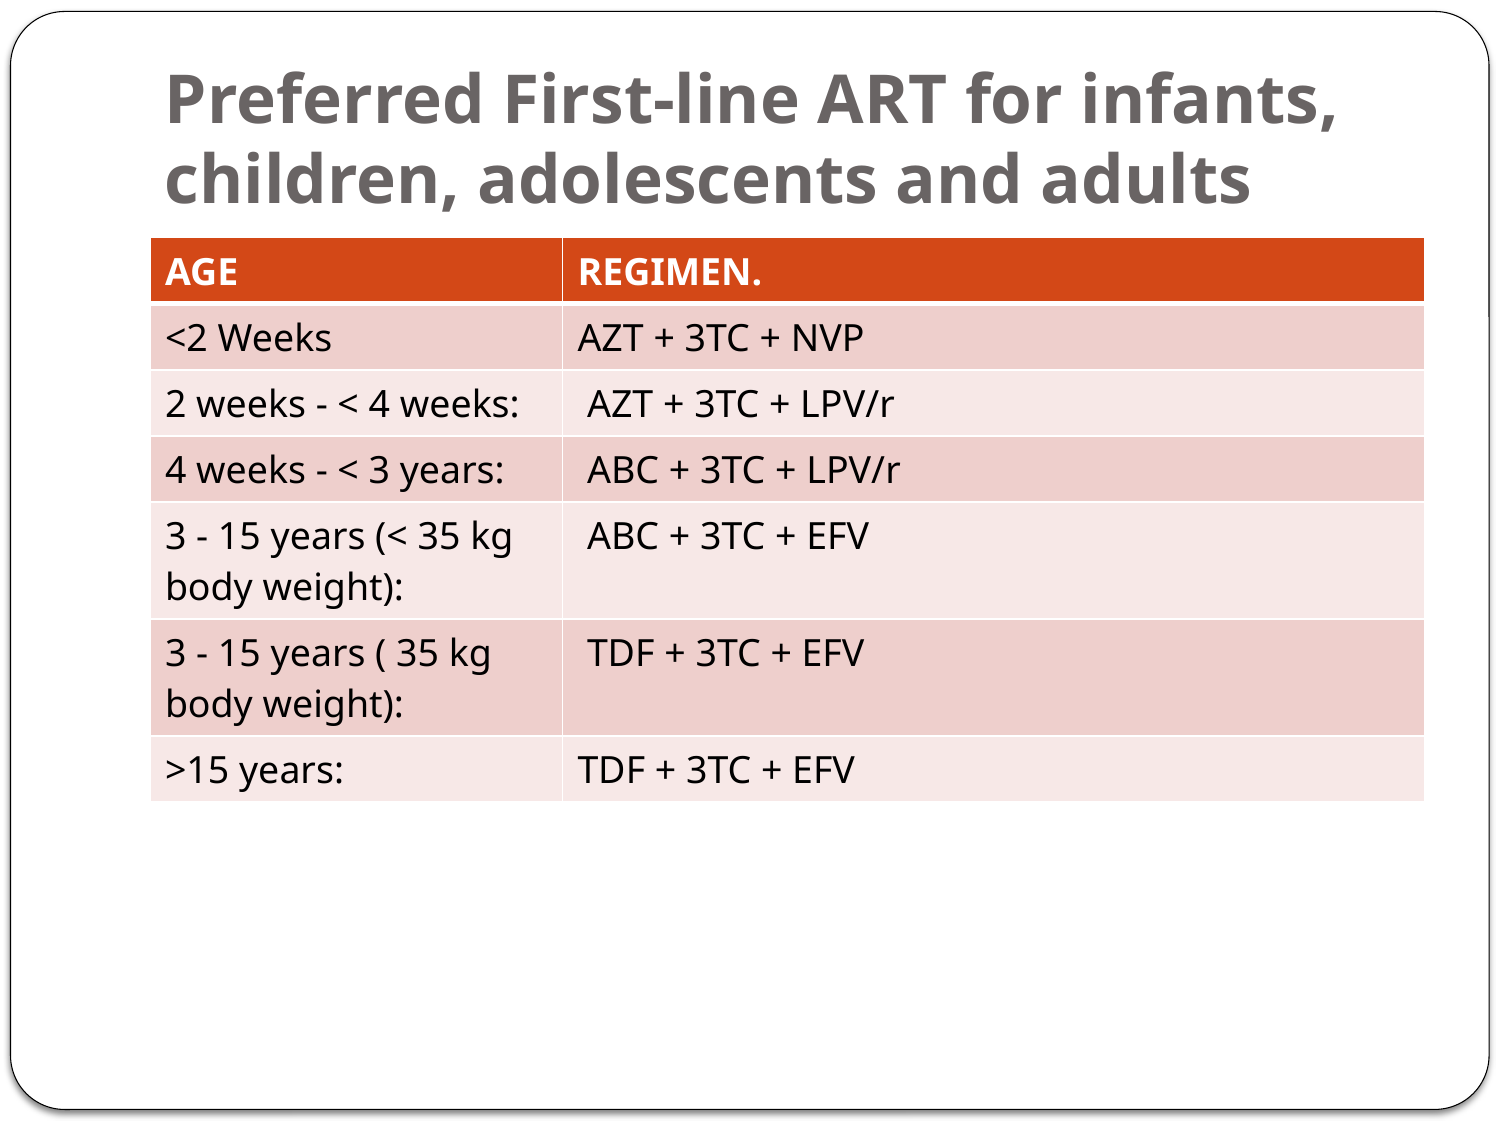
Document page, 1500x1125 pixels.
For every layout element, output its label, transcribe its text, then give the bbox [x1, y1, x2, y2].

table_cell <2 Weeks [151, 306, 562, 369]
table_cell 2 weeks - < 4 weeks: [151, 371, 562, 435]
table_cell AZT + 3TC + LPV/r [563, 371, 1424, 435]
table_cell 3 - 15 years ( 35 kg body weight): [151, 620, 562, 735]
table_cell TDF + 3TC + EFV [563, 620, 1424, 735]
table_cell 4 weeks - < 3 years: [151, 437, 562, 501]
table_header AGE [151, 238, 562, 301]
table_cell TDF + 3TC + EFV [563, 737, 1424, 801]
table_cell ABC + 3TC + EFV [563, 503, 1424, 618]
table_header REGIMEN. [563, 238, 1424, 301]
title Preferred First-line ART for infants, children, adolescents and adults [150, 45, 1425, 233]
table_cell 3 - 15 years (< 35 kg body weight): [151, 503, 562, 618]
table_cell >15 years: [151, 737, 562, 801]
table_cell ABC + 3TC + LPV/r [563, 437, 1424, 501]
table_cell AZT + 3TC + NVP [563, 306, 1424, 369]
